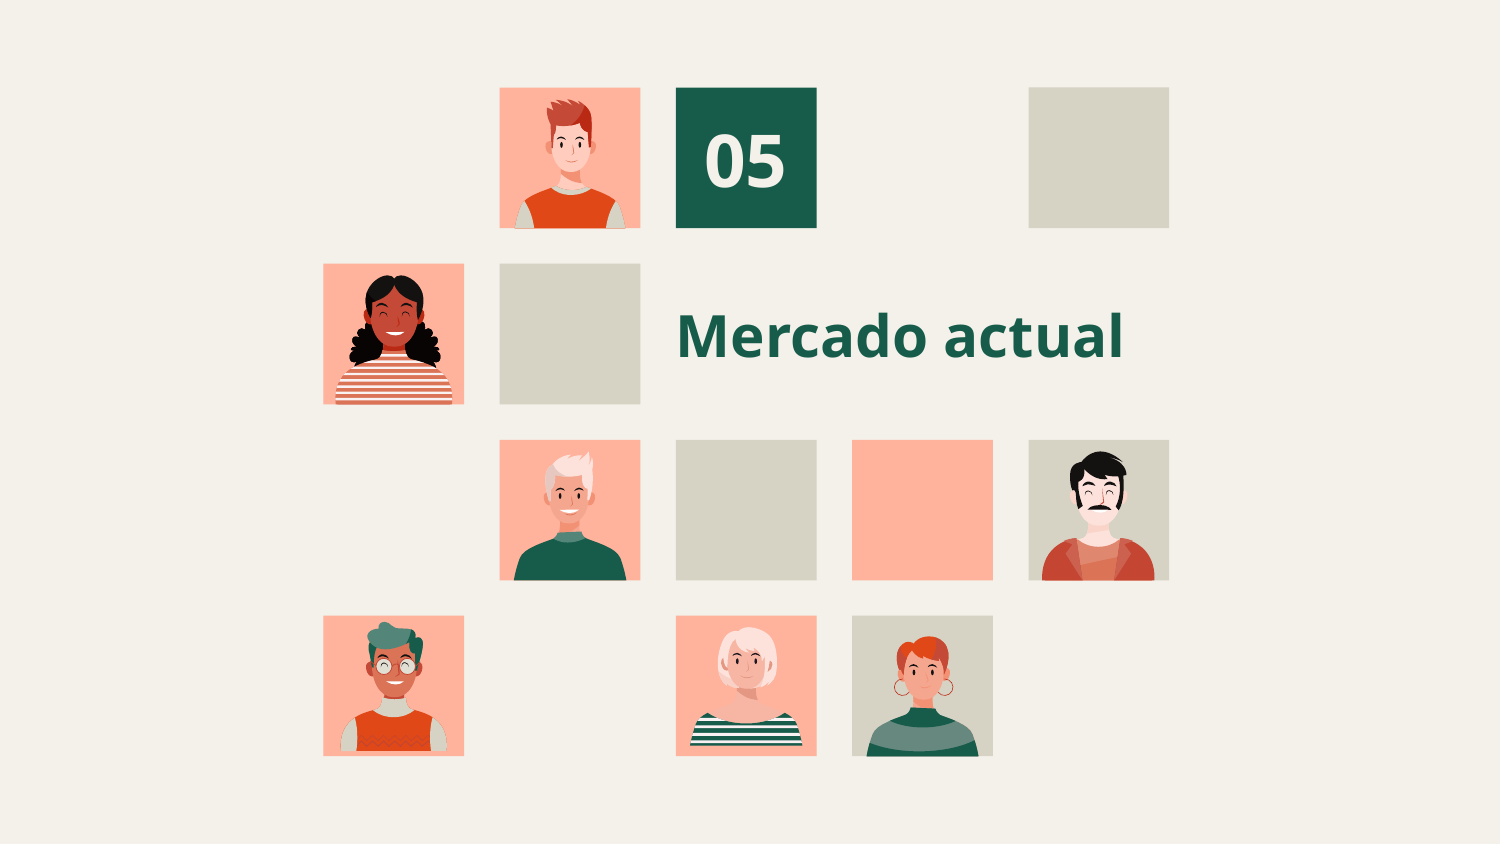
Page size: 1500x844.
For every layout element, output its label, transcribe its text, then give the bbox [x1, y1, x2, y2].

title Mercado actual [675, 263, 1170, 405]
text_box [331, 275, 457, 405]
title 05 [675, 87, 817, 229]
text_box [689, 626, 803, 746]
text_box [336, 621, 451, 752]
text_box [1037, 451, 1159, 581]
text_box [514, 98, 626, 229]
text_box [866, 636, 979, 757]
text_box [513, 451, 627, 581]
